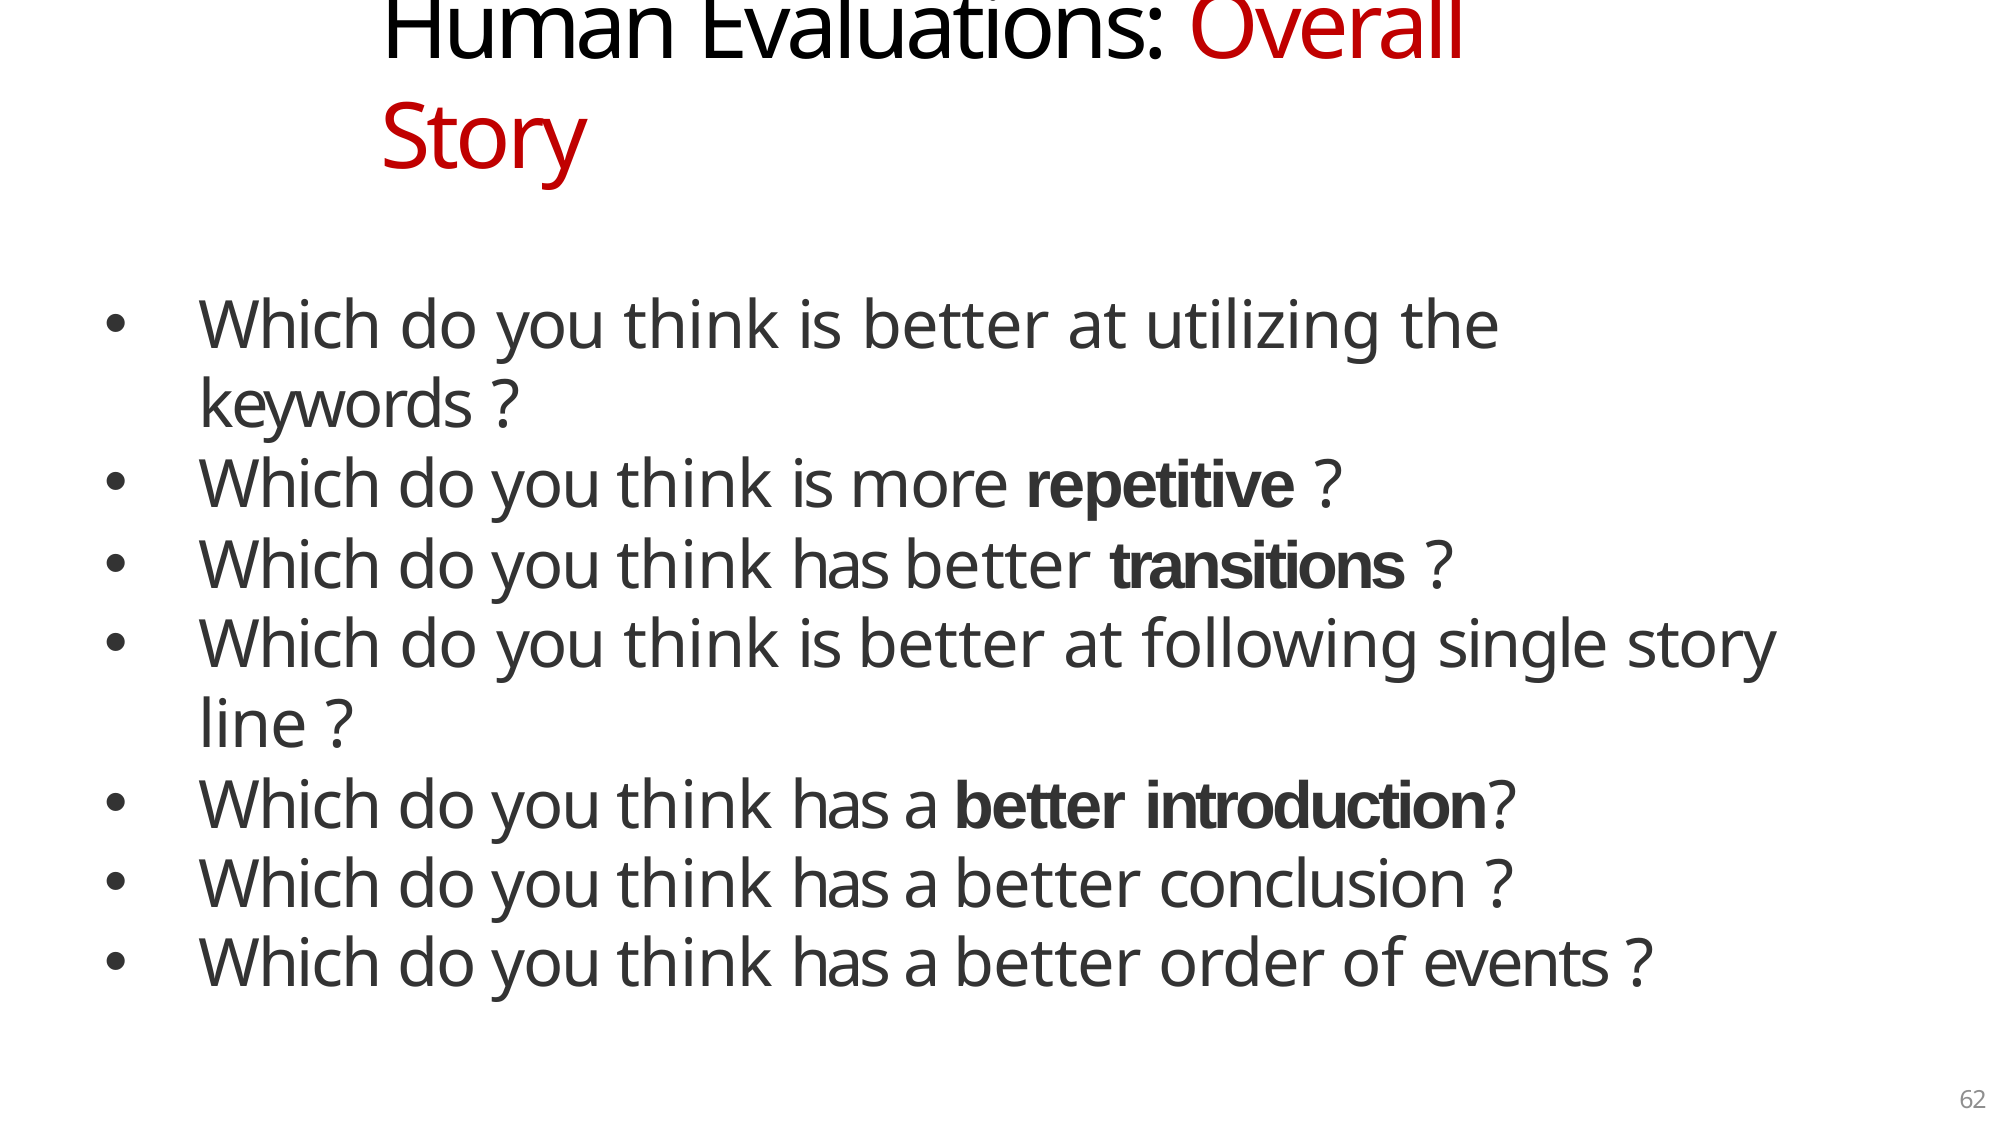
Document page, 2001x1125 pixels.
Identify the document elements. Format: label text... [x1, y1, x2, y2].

title Human Evaluations: Overall Story [378, 0, 1622, 187]
slide_number 62 [1953, 774, 1991, 1125]
text_box Which do you think is better at utilizing the keywords ? Which do you think is more repetitive ? Which do you think has better transitions ? Which do you think is better at following single story line ? Which do you think has a better introduction? Which do you think has a better conclusion ? Which do you think has a better order of events ? [102, 280, 1783, 1001]
